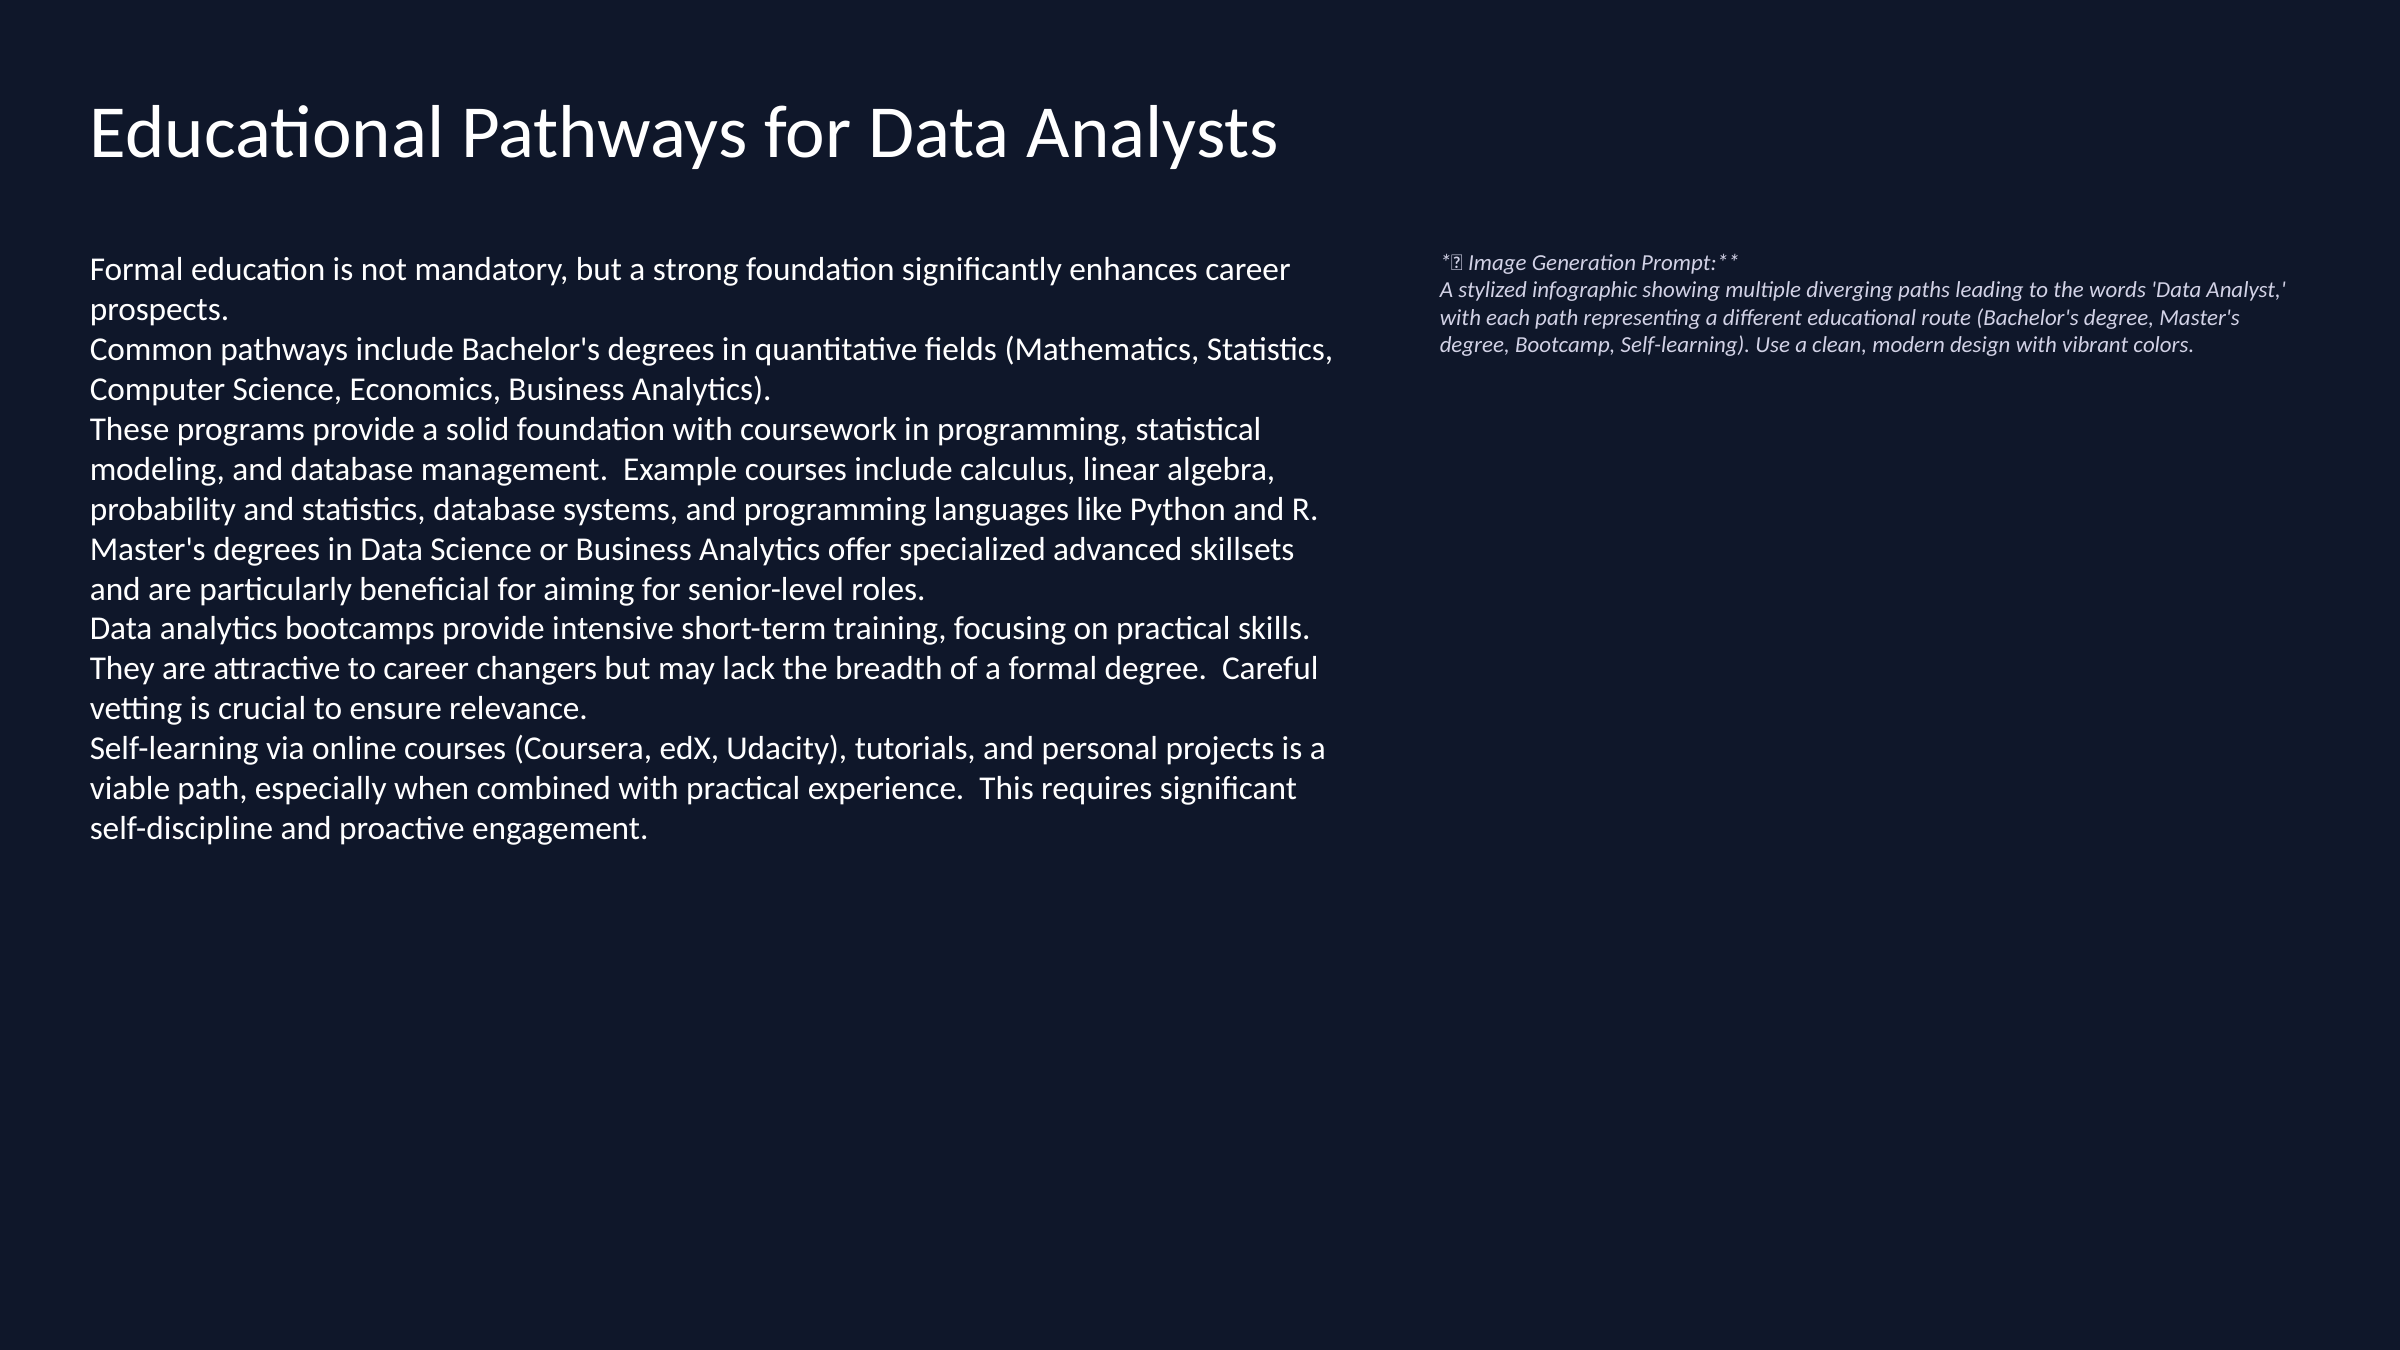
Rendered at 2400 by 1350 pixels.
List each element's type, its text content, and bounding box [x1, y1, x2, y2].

text_box *🎨 Image Generation Prompt:** A stylized infographic showing multiple diverging paths leading to the words 'Data Analyst,' with each path representing a different educational route (Bachelor's degree, Master's degree, Bootcamp, Self-learning). Use a clean, modern design with vibrant colors. [1424, 194, 2325, 365]
text_box Formal education is not mandatory, but a strong foundation significantly enhances career prospects. Common pathways include Bachelor's degrees in quantitative fields (Mathematics, Statistics, Computer Science, Economics, Business Analytics). These programs provide a solid foundation with coursework in programming, statistical modeling, and database management. Example courses include calculus, linear algebra, probability and statistics, database systems, and programming languages like Python and R. Master's degrees in Data Science or Business Analytics offer specialized advanced skillsets and are particularly beneficial for aiming for senior-level roles. Data analytics bootcamps provide intensive short-term training, focusing on practical skills. They are attractive to career changers but may lack the breadth of a formal degree. Careful vetting is crucial to ensure relevance. Self-learning via online courses (Coursera, edX, Udacity), tutorials, and personal projects is a viable path, especially when combined with practical experience. This requires significant self-discipline and proactive engagement. [74, 194, 1350, 854]
text_box Educational Pathways for Data Analysts [74, 29, 2325, 180]
